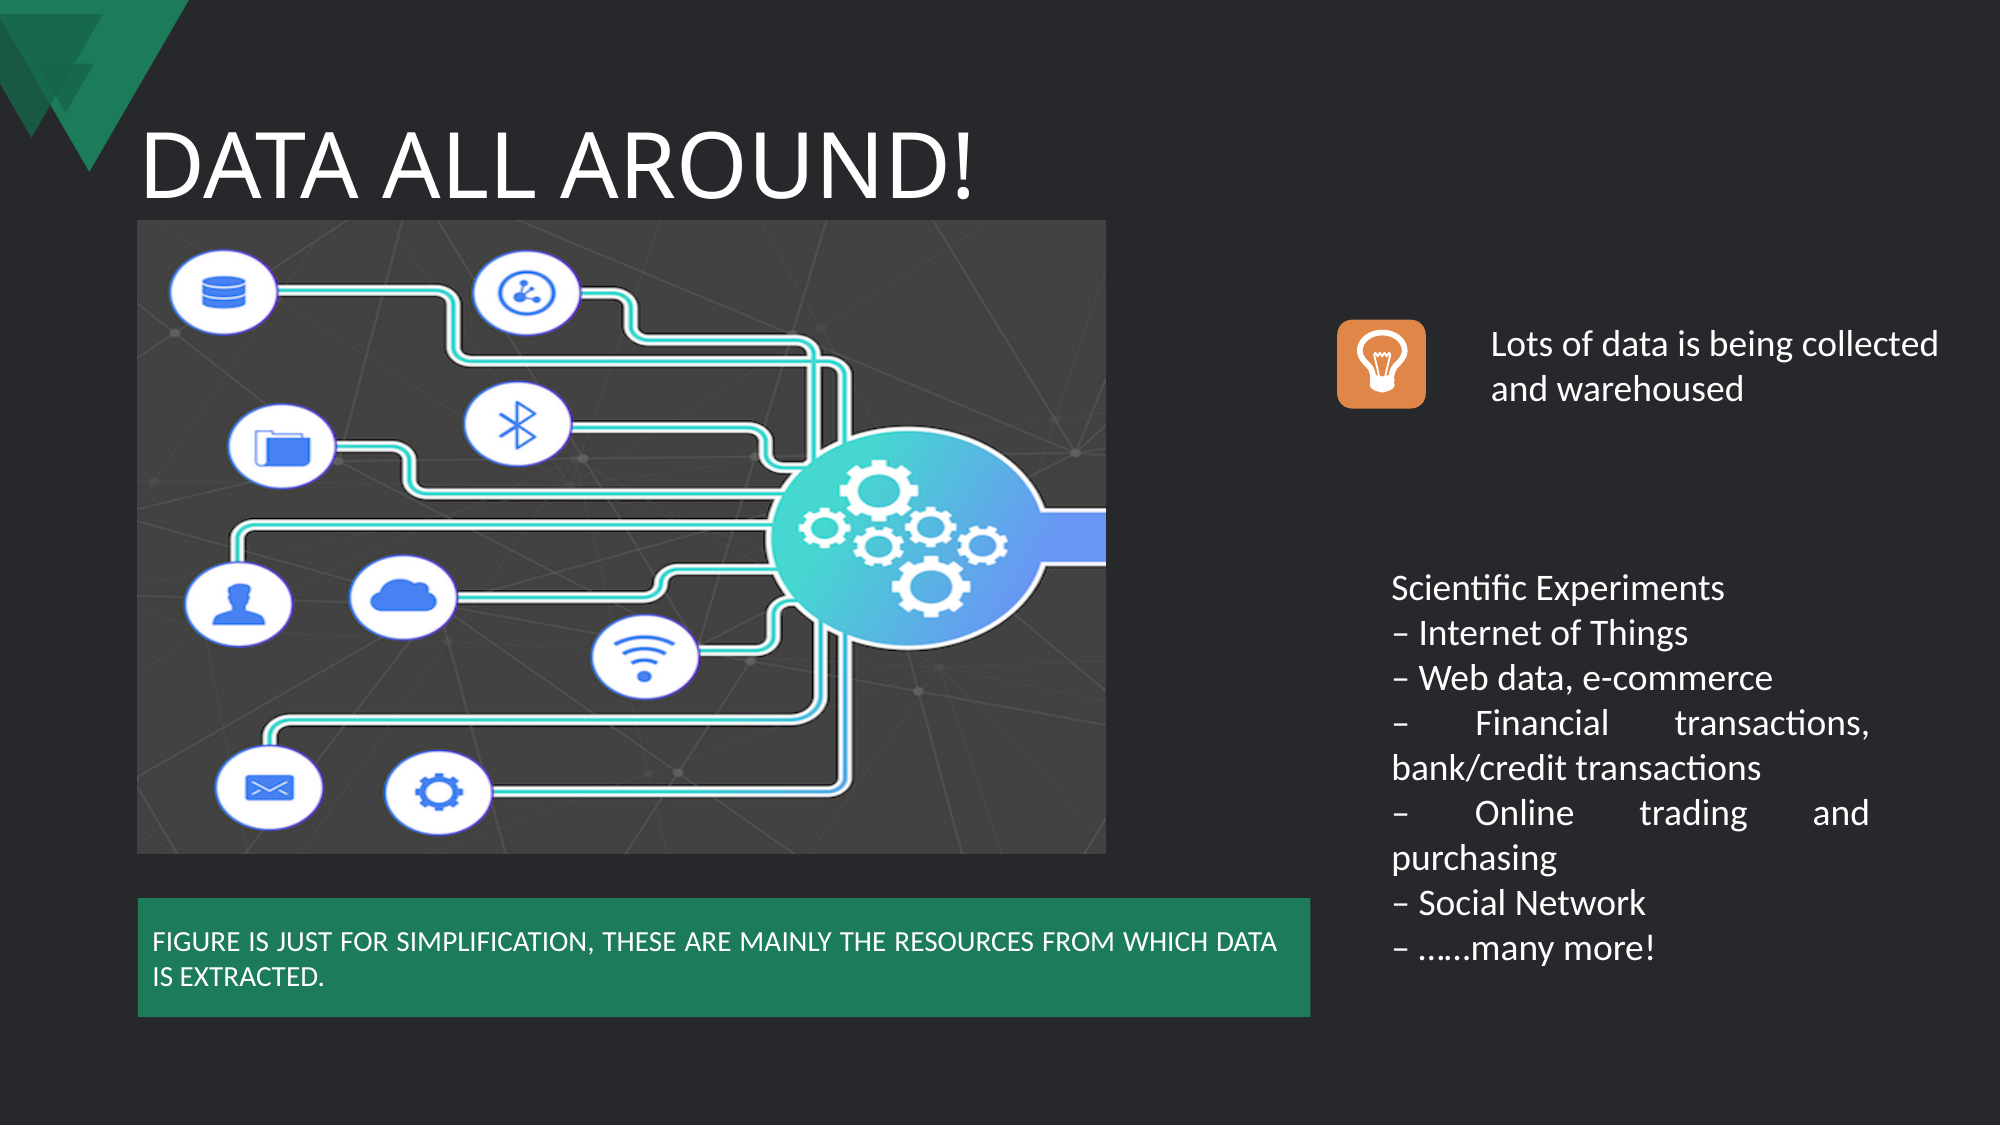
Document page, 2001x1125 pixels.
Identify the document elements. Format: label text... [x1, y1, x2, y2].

title DATA ALL AROUND! [123, 59, 1849, 278]
picture [137, 220, 1106, 854]
text_box FIGURE IS JUST FOR SIMPLIFICATION, THESE ARE MAINLY THE RESOURCES FROM WHICH DATA IS EXTRACTED. [137, 914, 1294, 1000]
text_box Lots of data is being collected and warehoused [1476, 311, 1955, 416]
text_box [1336, 318, 1427, 410]
text_box Scientific Experiments – Internet of Things – Web data, e-commerce – Financial transactions, bank/credit transactions – Online trading and purchasing – Social Network – ……many more! [1376, 555, 1886, 976]
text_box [1359, 332, 1405, 393]
text_box [137, 897, 1311, 1018]
